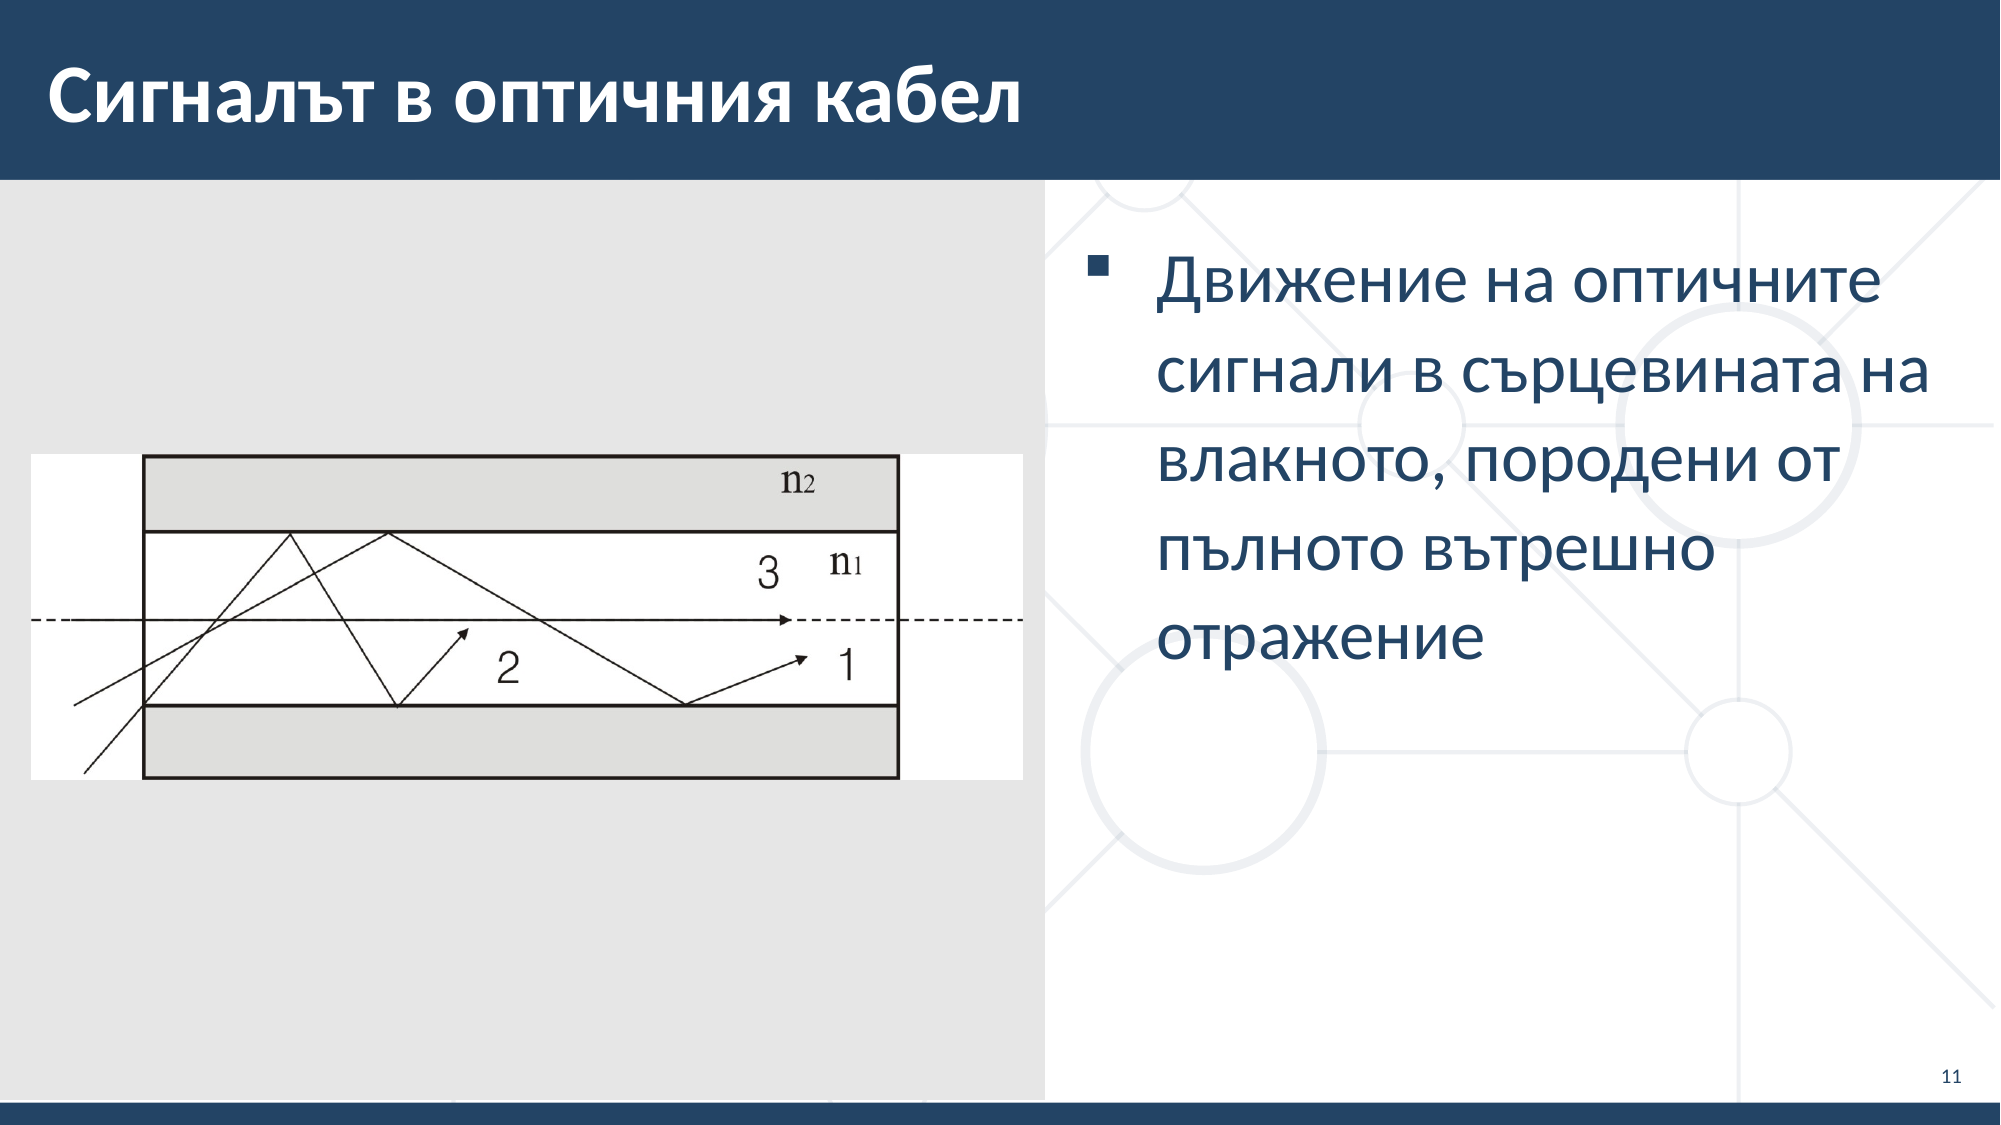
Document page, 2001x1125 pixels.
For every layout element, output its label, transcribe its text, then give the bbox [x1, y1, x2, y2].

list Движение на оптичните сигнали в сърцевината на влакното, породени от пълното вътрешно отражение [1064, 222, 1968, 1047]
title Сигналът в оптичния кабел [31, 16, 1591, 162]
slide_number 11 [1897, 1049, 1968, 1101]
picture [0, 179, 1046, 1101]
